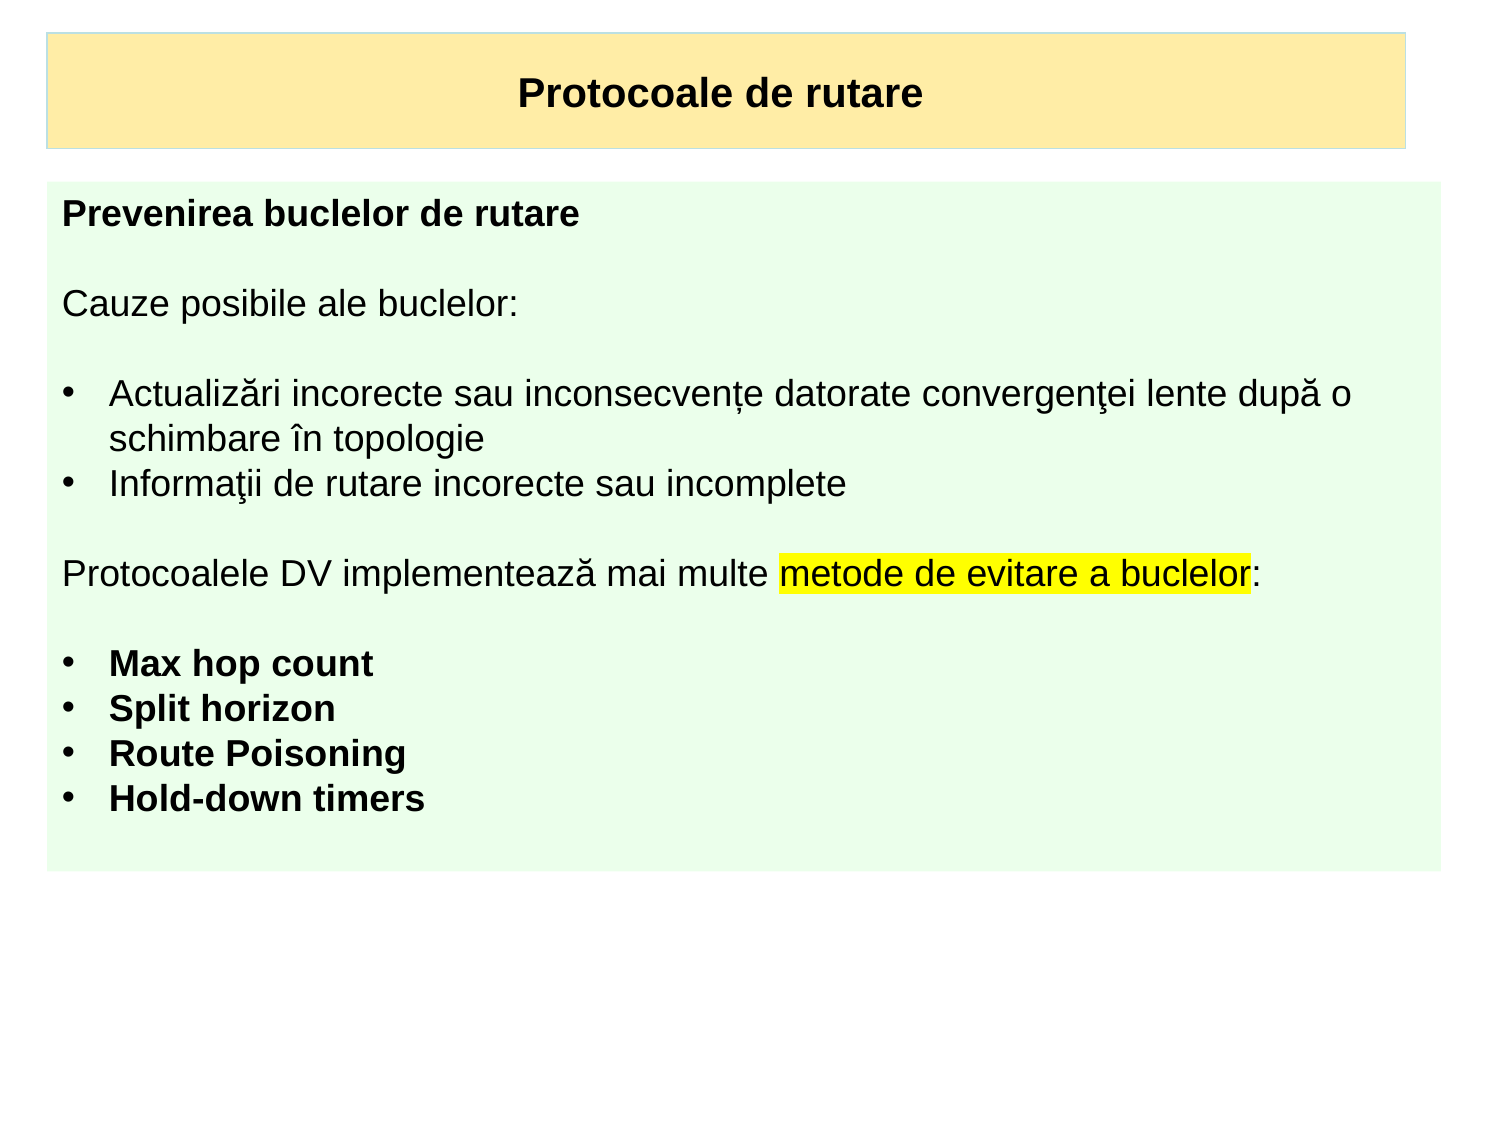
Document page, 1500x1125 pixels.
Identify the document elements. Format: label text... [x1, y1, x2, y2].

text_box Prevenirea buclelor de rutare Cauze posibile ale buclelor: Actualizări incorecte sau inconsecvențe datorate convergenţei lente după o schimbare în topologie Informaţii de rutare incorecte sau incomplete Protocoalele DV implementează mai multe metode de evitare a buclelor: Max hop count Split horizon Route Poisoning Hold-down timers [47, 181, 1441, 872]
text_box Protocoale de rutare [47, 32, 1406, 149]
